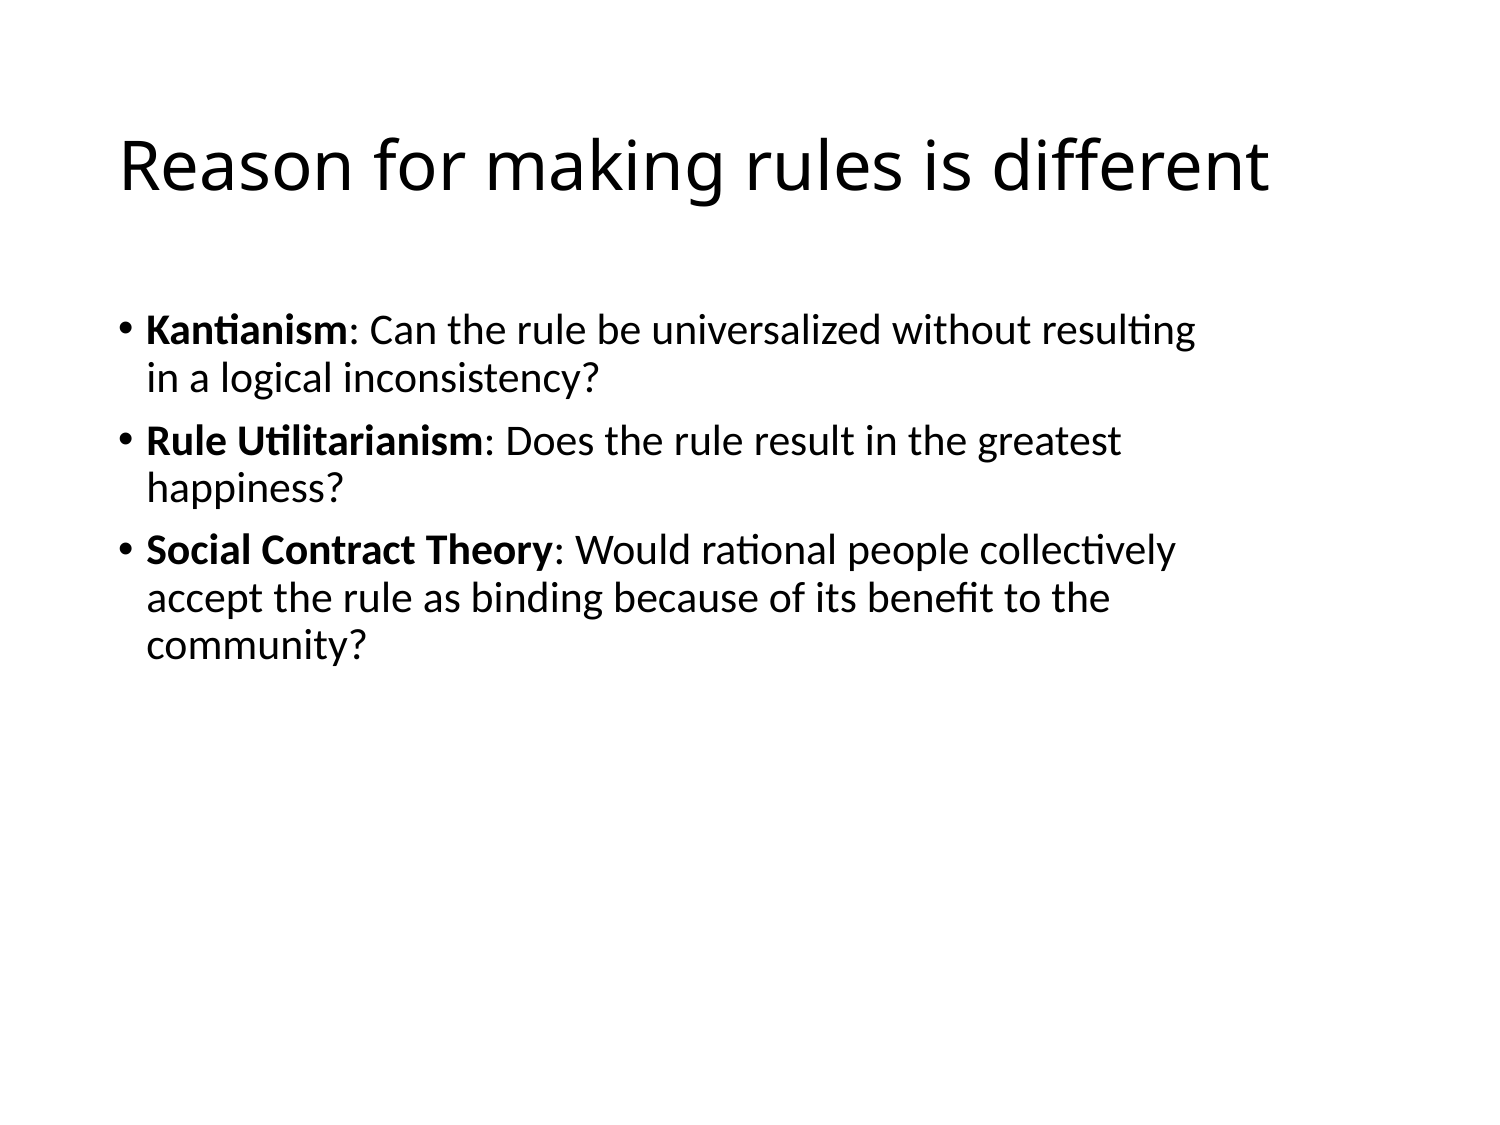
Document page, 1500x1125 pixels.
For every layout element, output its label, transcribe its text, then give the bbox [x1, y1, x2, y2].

list Kantianism: Can the rule be universalized without resulting in a logical inconsistency? Rule Utilitarianism: Does the rule result in the greatest happiness? Social Contract Theory: Would rational people collectively accept the rule as binding because of its benefit to the community? [103, 299, 1224, 1014]
title Reason for making rules is different [103, 59, 1397, 278]
